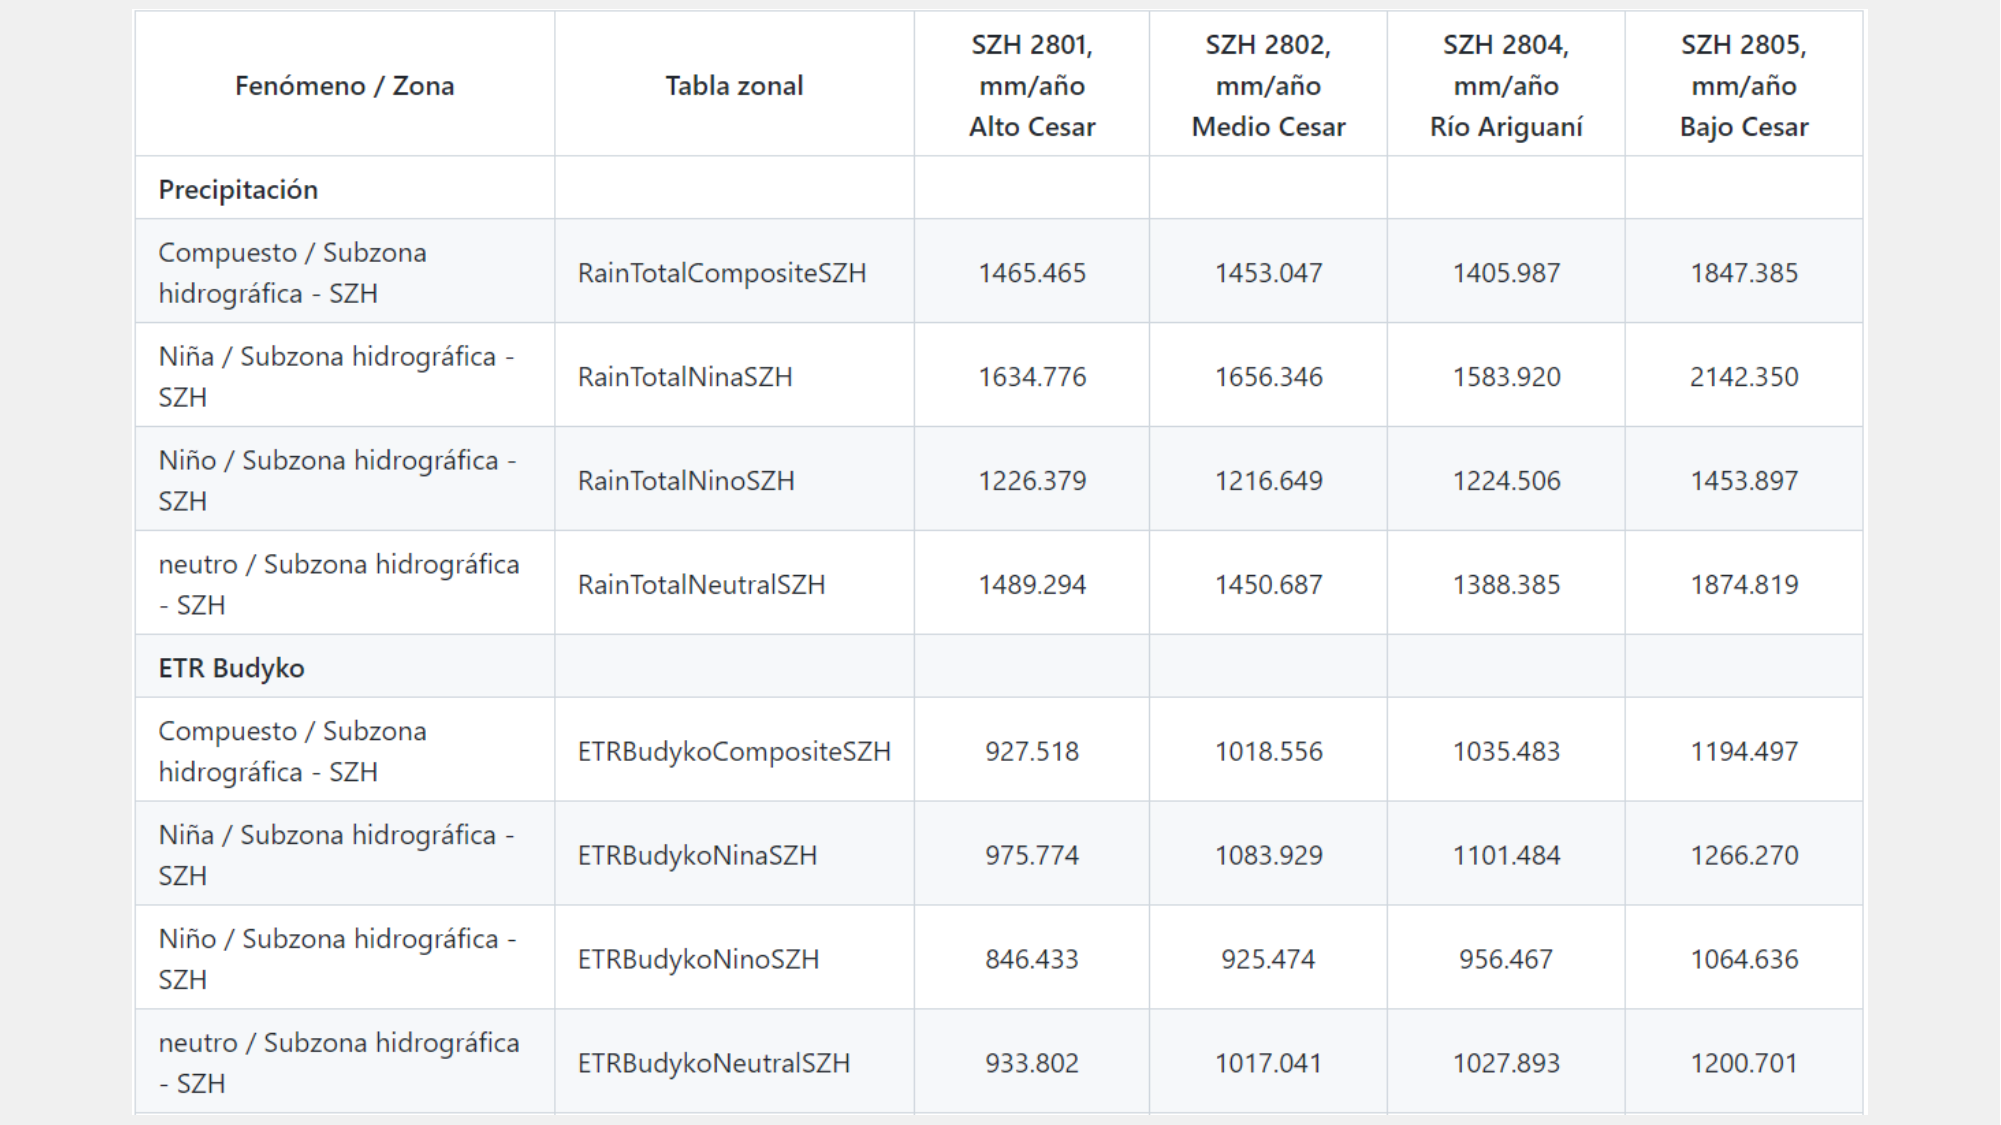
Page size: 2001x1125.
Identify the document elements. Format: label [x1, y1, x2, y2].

picture [132, 9, 1868, 1115]
